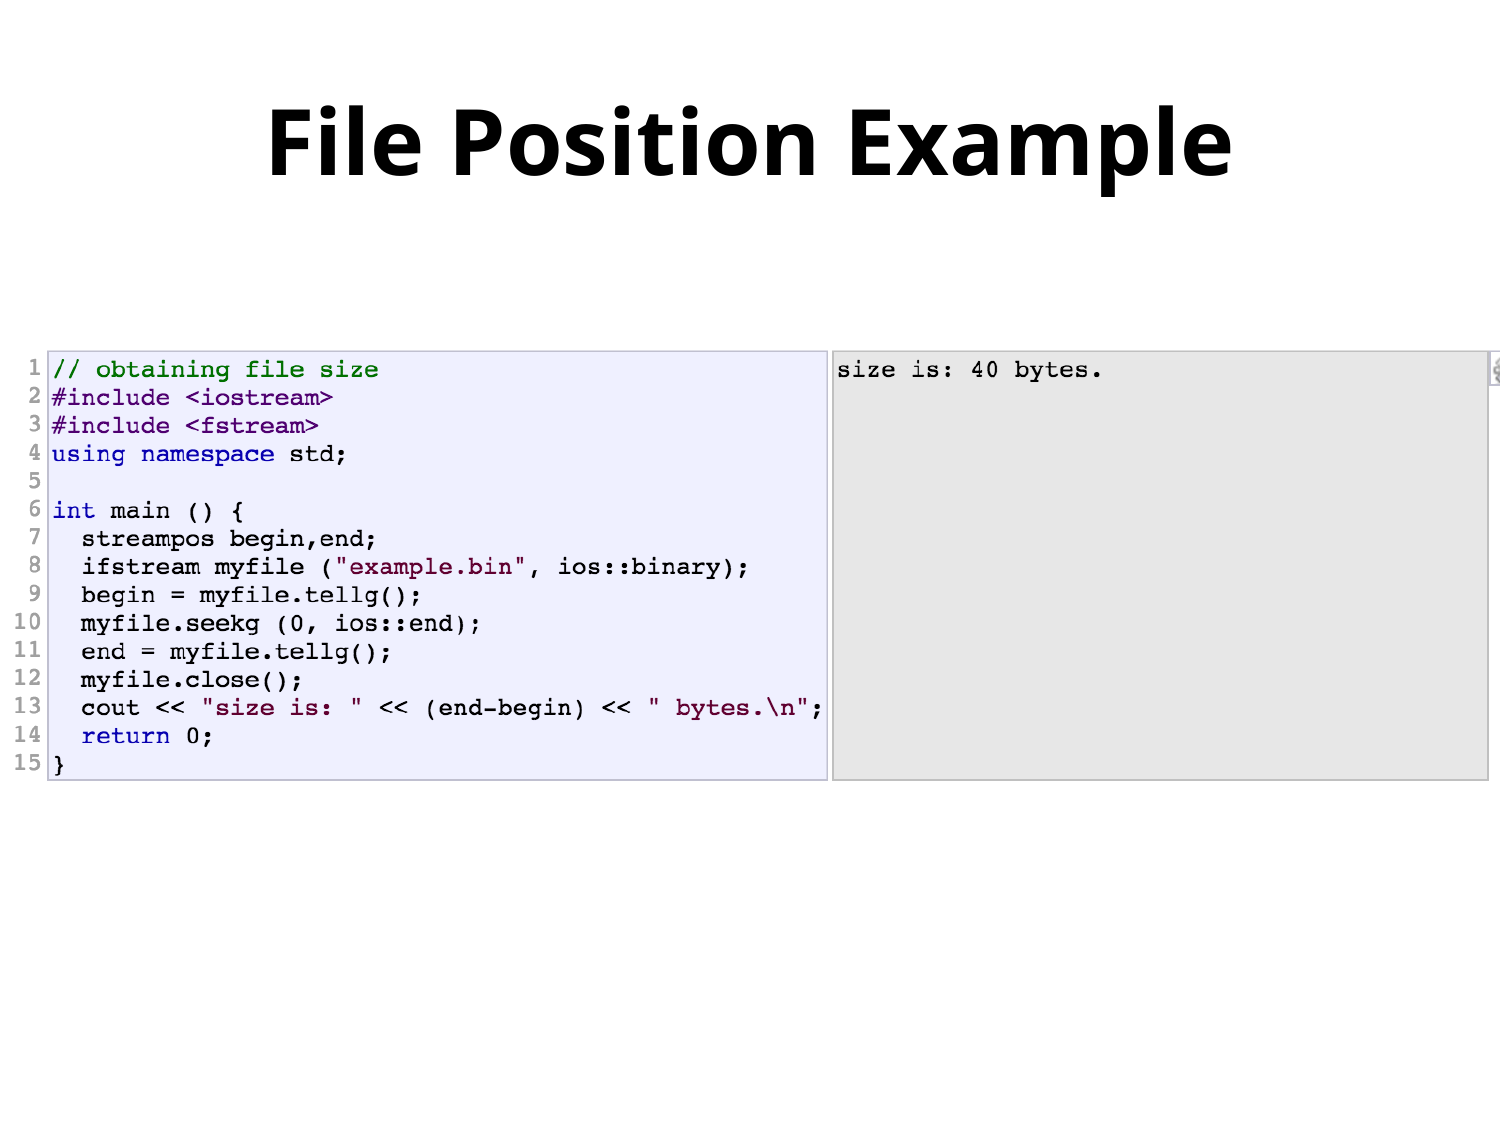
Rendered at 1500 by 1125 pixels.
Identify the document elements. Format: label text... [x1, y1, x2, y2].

picture [0, 335, 1500, 790]
title File Position Example [75, 45, 1425, 233]
